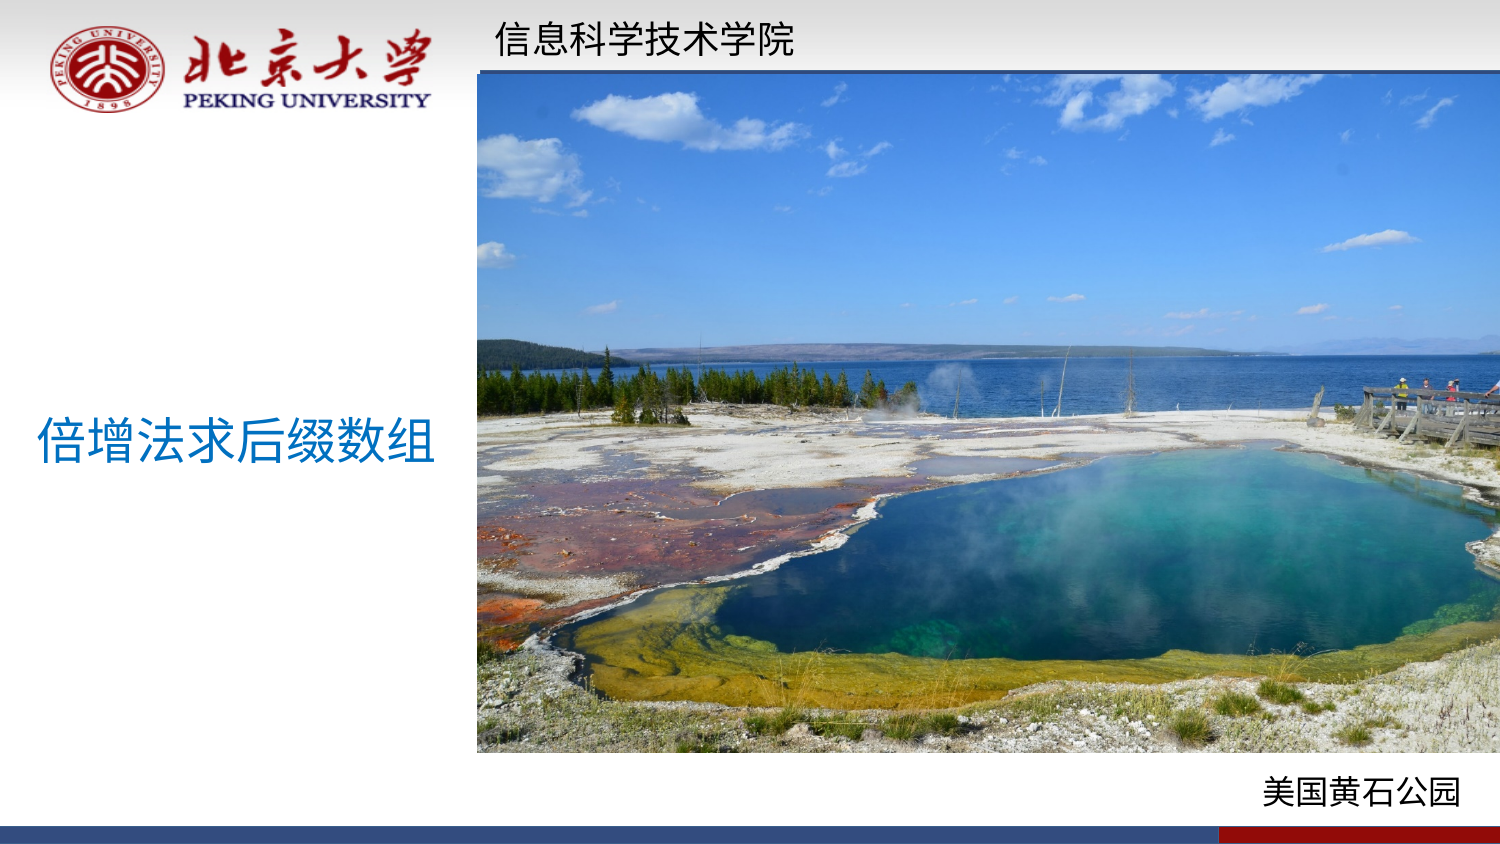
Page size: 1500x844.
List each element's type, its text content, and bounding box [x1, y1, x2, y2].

title 倍增法求后缀数组 [0, 398, 471, 481]
picture [0, 0, 1500, 753]
text_box 美国黄石公园 [1247, 764, 1477, 819]
text_box 信息科学技术学院 [480, 8, 810, 69]
